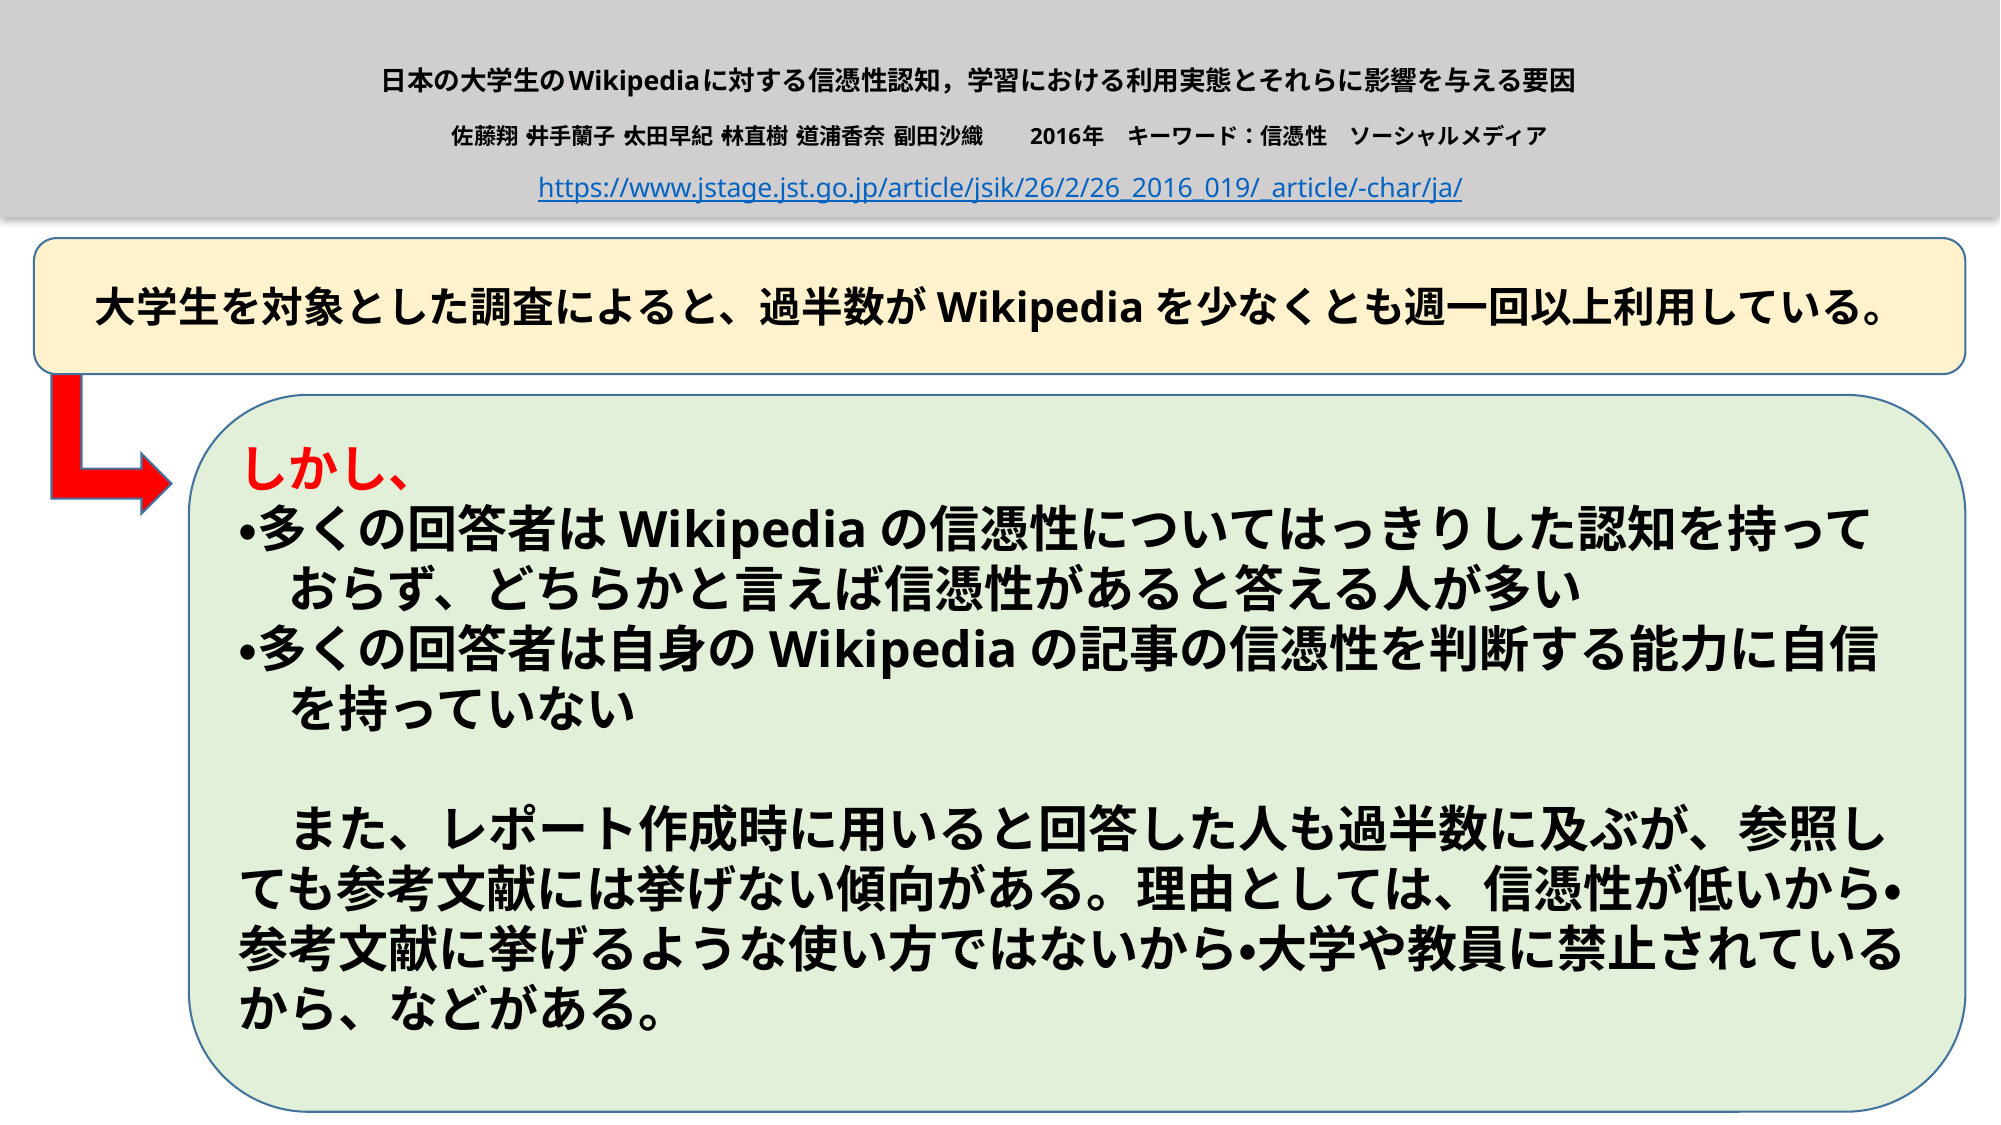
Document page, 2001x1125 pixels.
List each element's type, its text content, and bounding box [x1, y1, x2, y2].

text_box [50, 373, 173, 517]
text_box 大学生を対象とした調査によると、過半数がWikipediaを少なくとも週一回以上利用している。 [32, 237, 1967, 376]
text_box しかし、 ・多くの回答者はWikipediaの信憑性についてはっきりした認知を持って おらず、どちらかと言えば信憑性があると答える人が多い ・多くの回答者は自身のWikipediaの記事の信憑性を判断する能力に自信 を持っていない また、レポート作成時に用いると回答した人も過半数に及ぶが、参照しても参考文献には挙げない傾向がある。理由としては、信憑性が低いから・参考文献に挙げるような使い方ではないから・大学や教員に禁止されているから、などがある。 [187, 393, 1967, 1113]
text_box 日本の大学生のWikipediaに対する信憑性認知，学習における利用実態とそれらに影響を与える要因 佐藤翔・井手蘭子・太田早紀・林直樹・道浦香奈・副田沙織 2016年 キーワード：信憑性 ソーシャルメディア https://www.jstage.jst.go.jp/article/jsik/26/2/26_2016_019/_article/-char/ja/ [0, 0, 2000, 218]
